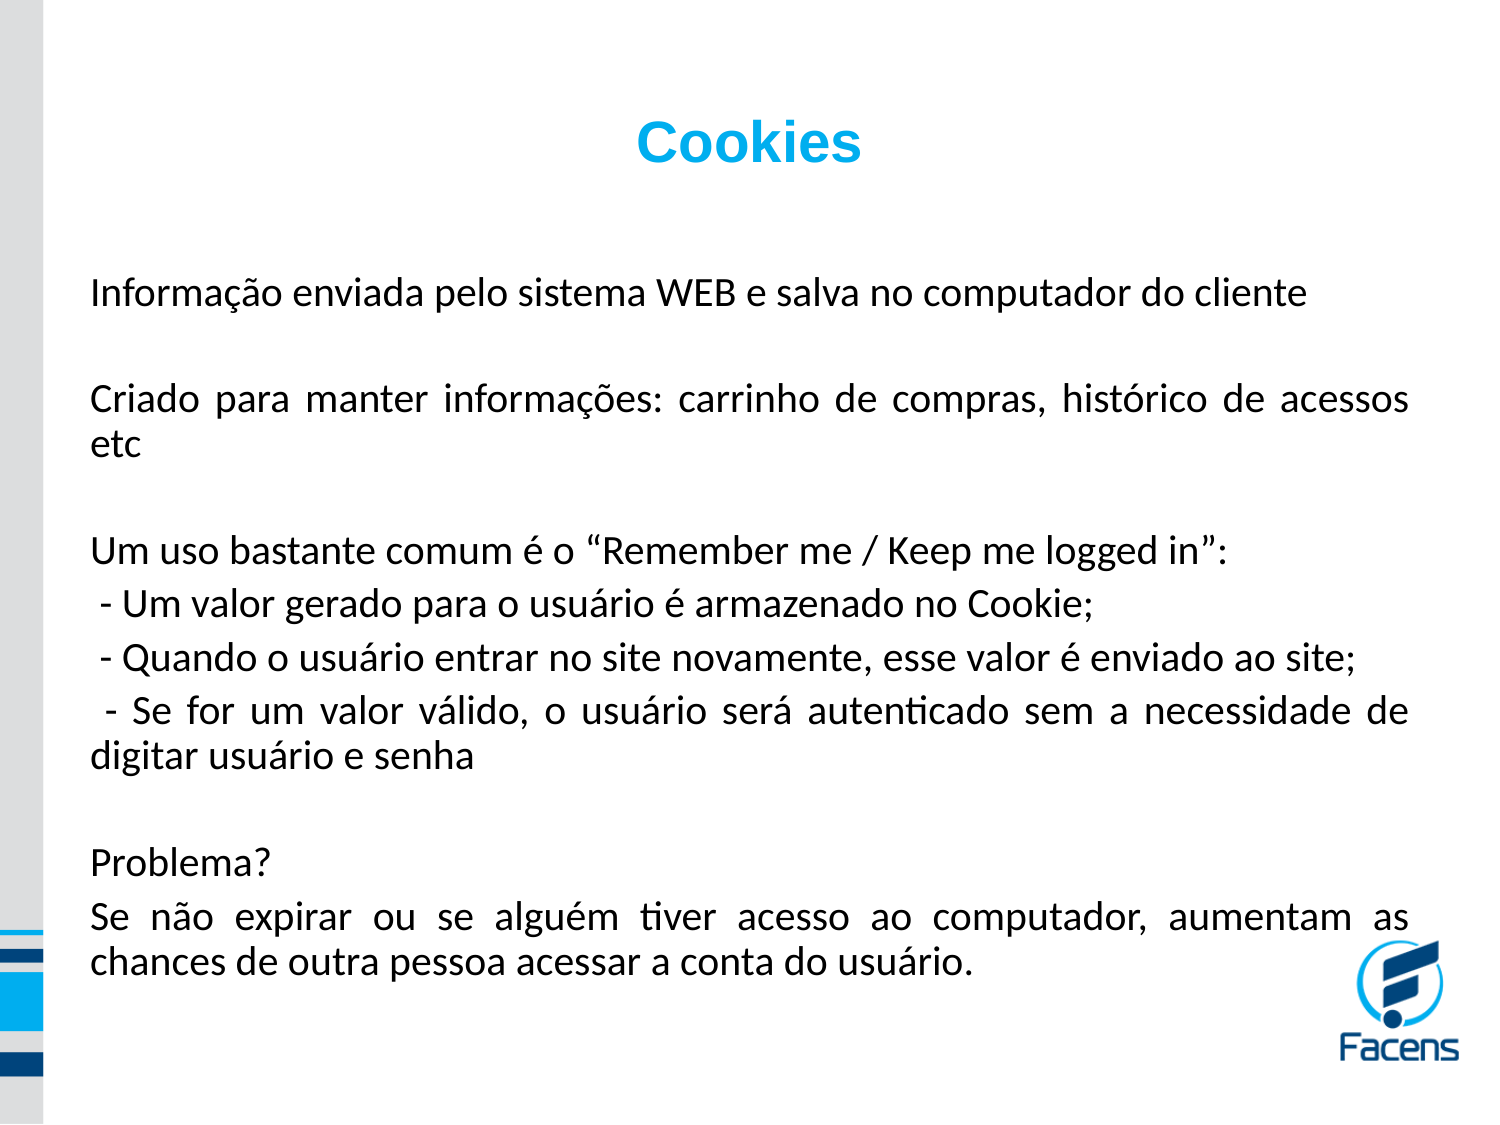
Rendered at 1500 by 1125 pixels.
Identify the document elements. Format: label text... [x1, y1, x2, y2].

list Informação enviada pelo sistema WEB e salva no computador do cliente Criado para manter informações: carrinho de compras, histórico de acessos etc Um uso bastante comum é o “Remember me / Keep me logged in”: - Um valor gerado para o usuário é armazenado no Cookie; - Quando o usuário entrar no site novamente, esse valor é enviado ao site; - Se for um valor válido, o usuário será autenticado sem a necessidade de digitar usuário e senha Problema? Se não expirar ou se alguém tiver acesso ao computador, aumentam as chances de outra pessoa acessar a conta do usuário. [75, 262, 1425, 1005]
picture [0, 0, 1500, 1125]
title Cookies [75, 45, 1425, 233]
